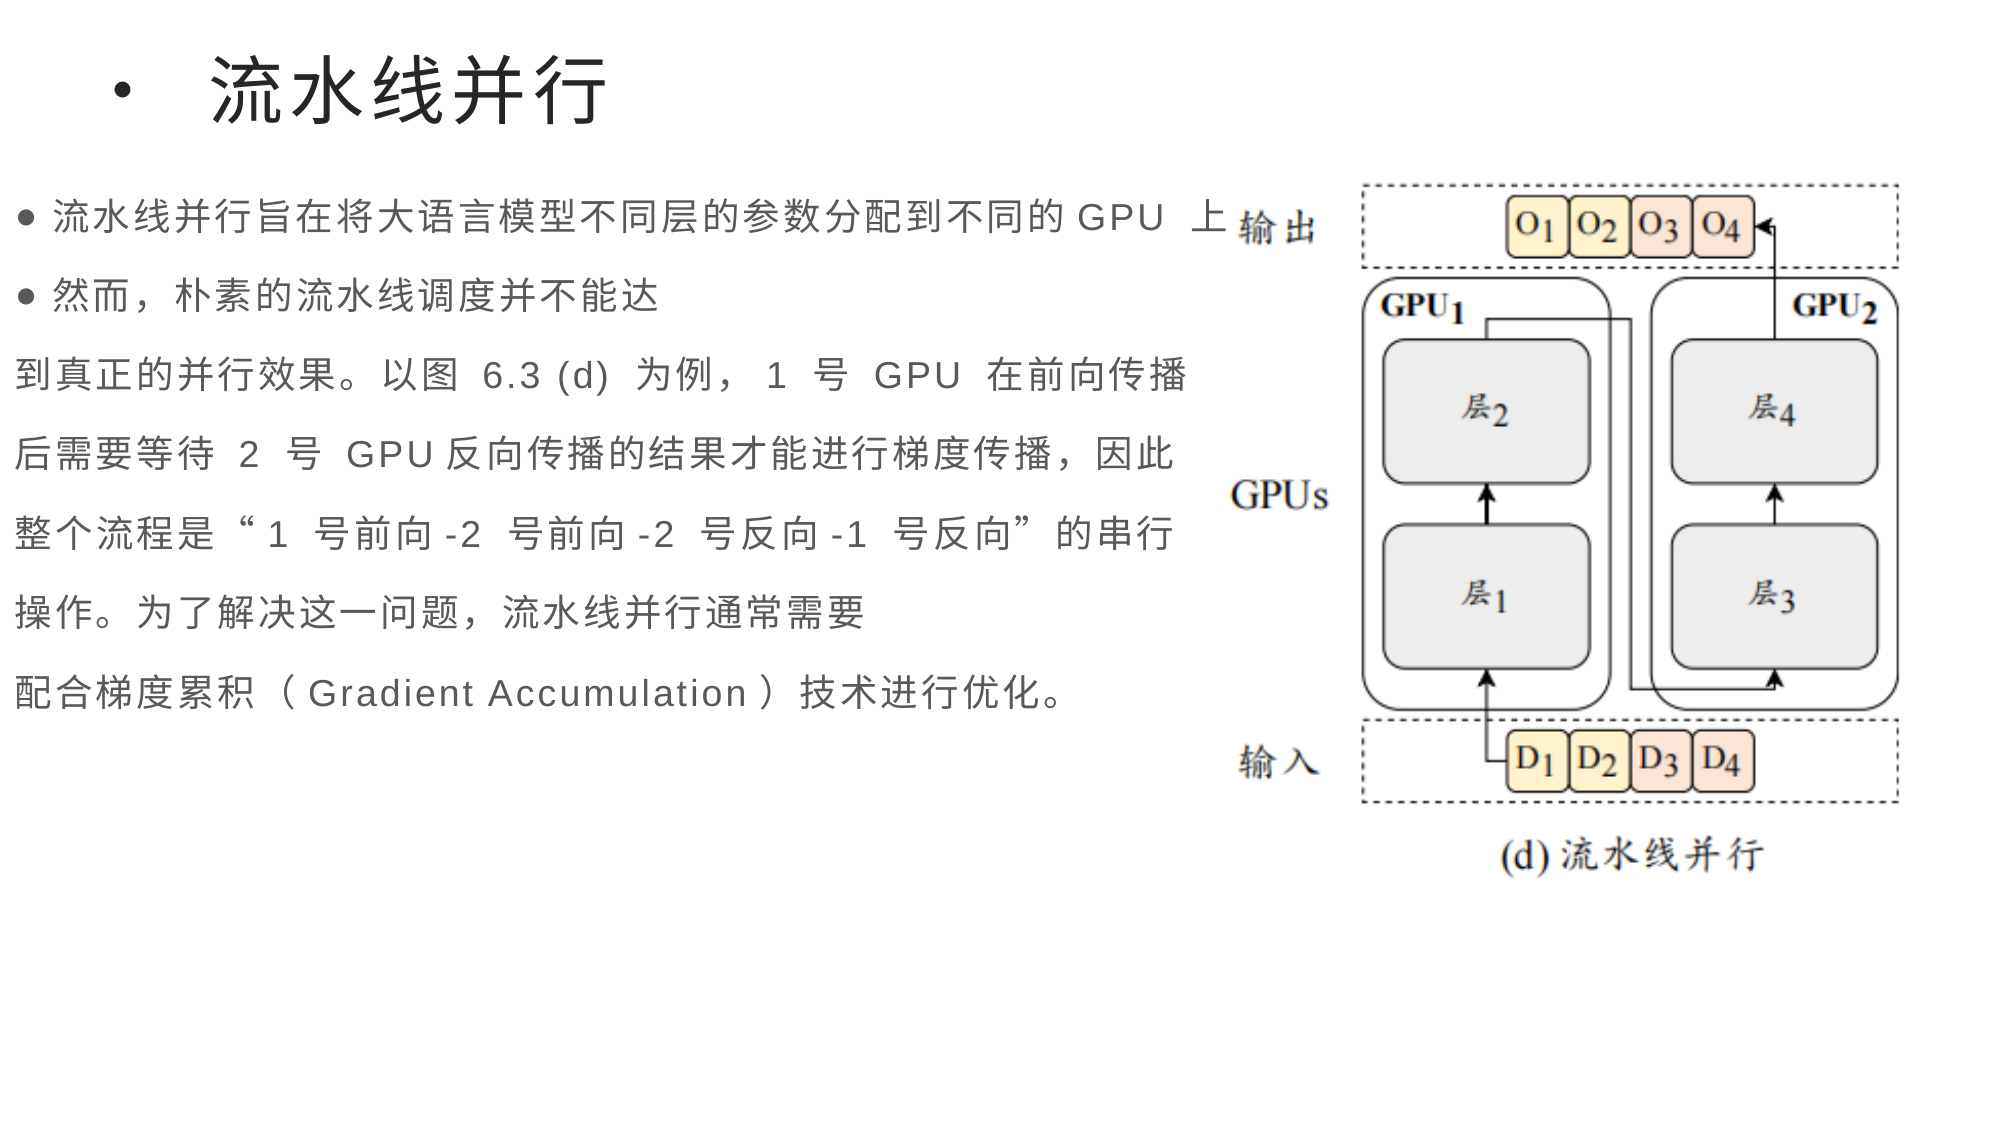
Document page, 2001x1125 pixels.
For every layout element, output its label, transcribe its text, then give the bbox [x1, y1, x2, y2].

title • 流水线并行 [71, 30, 1871, 147]
picture [1227, 170, 1930, 909]
list 流水线并行旨在将大语言模型不同层的参数分配到不同的GPU 上。 然而，朴素的流水线调度并不能达 到真正的并行效果。以图 6.3 (d) 为例，1 号 GPU 在前向传播 后需要等待 2 号 GPU反向传播的结果才能进行梯度传播，因此 整个流程是“1 号前向-2 号前向-2 号反向-1 号反向”的串行 操作。为了解决这一问题，流水线并行通常需要 配合梯度累积（Gradient Accumulation）技术进行优化。 [0, 171, 1261, 1052]
